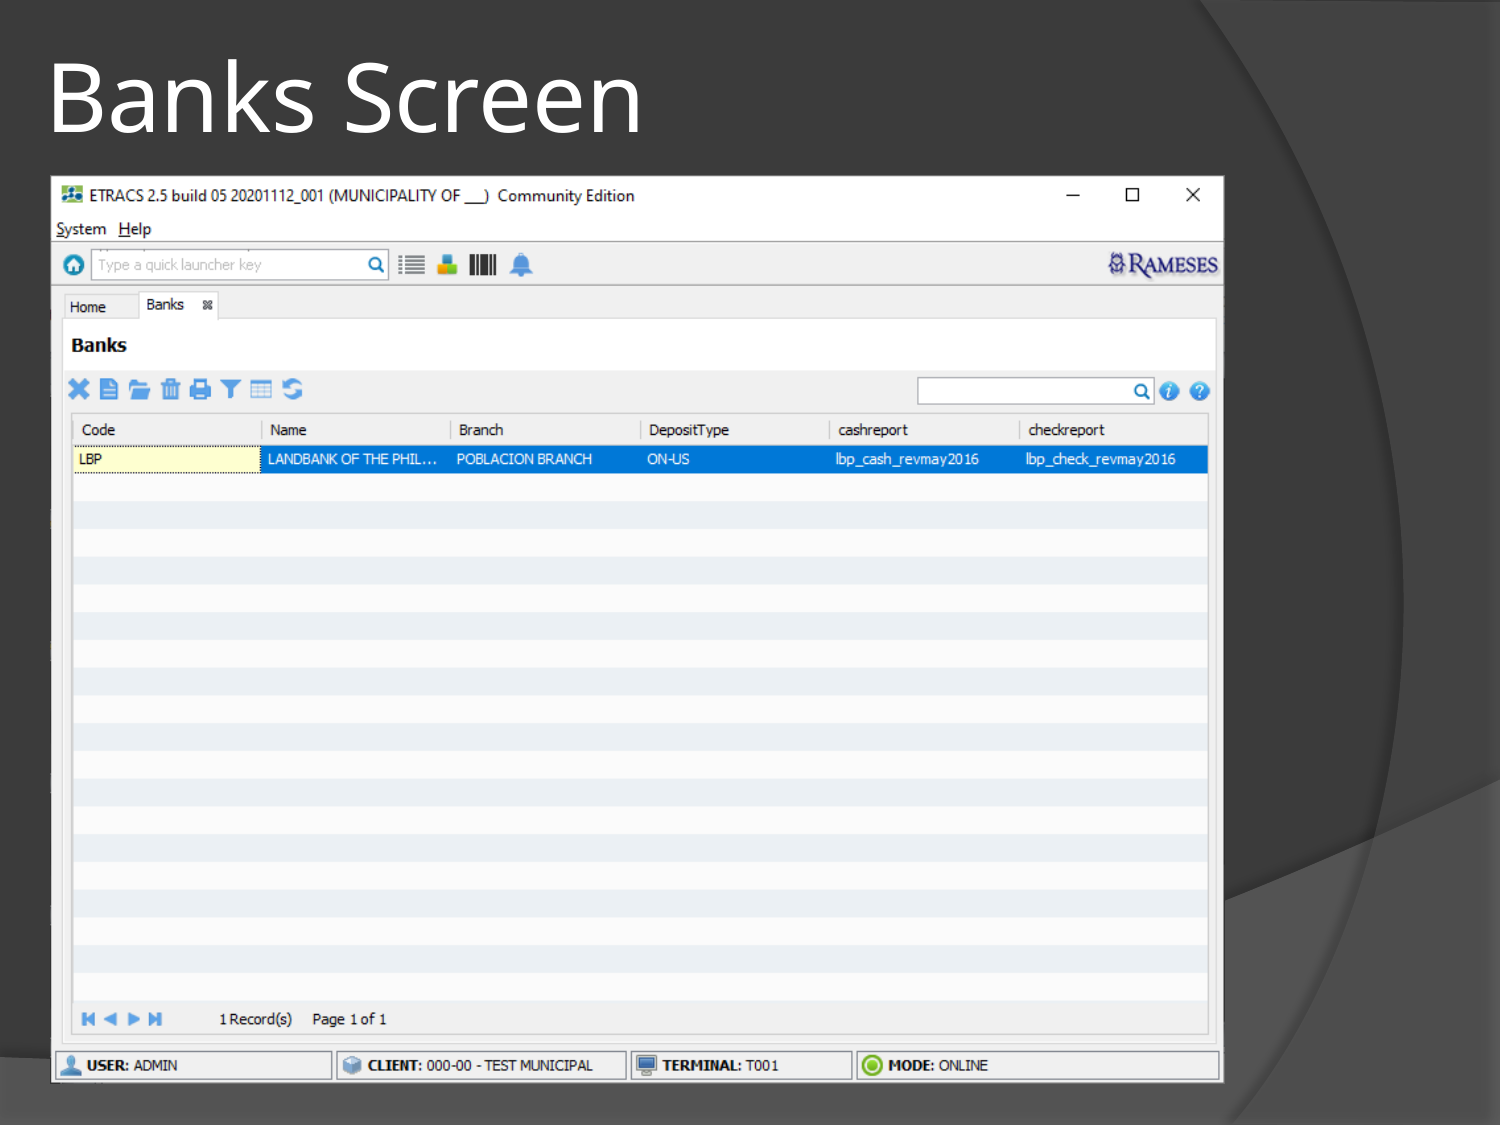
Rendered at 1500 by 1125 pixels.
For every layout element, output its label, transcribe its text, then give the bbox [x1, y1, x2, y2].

title Banks Screen [37, 0, 1263, 188]
picture [49, 175, 1226, 1085]
